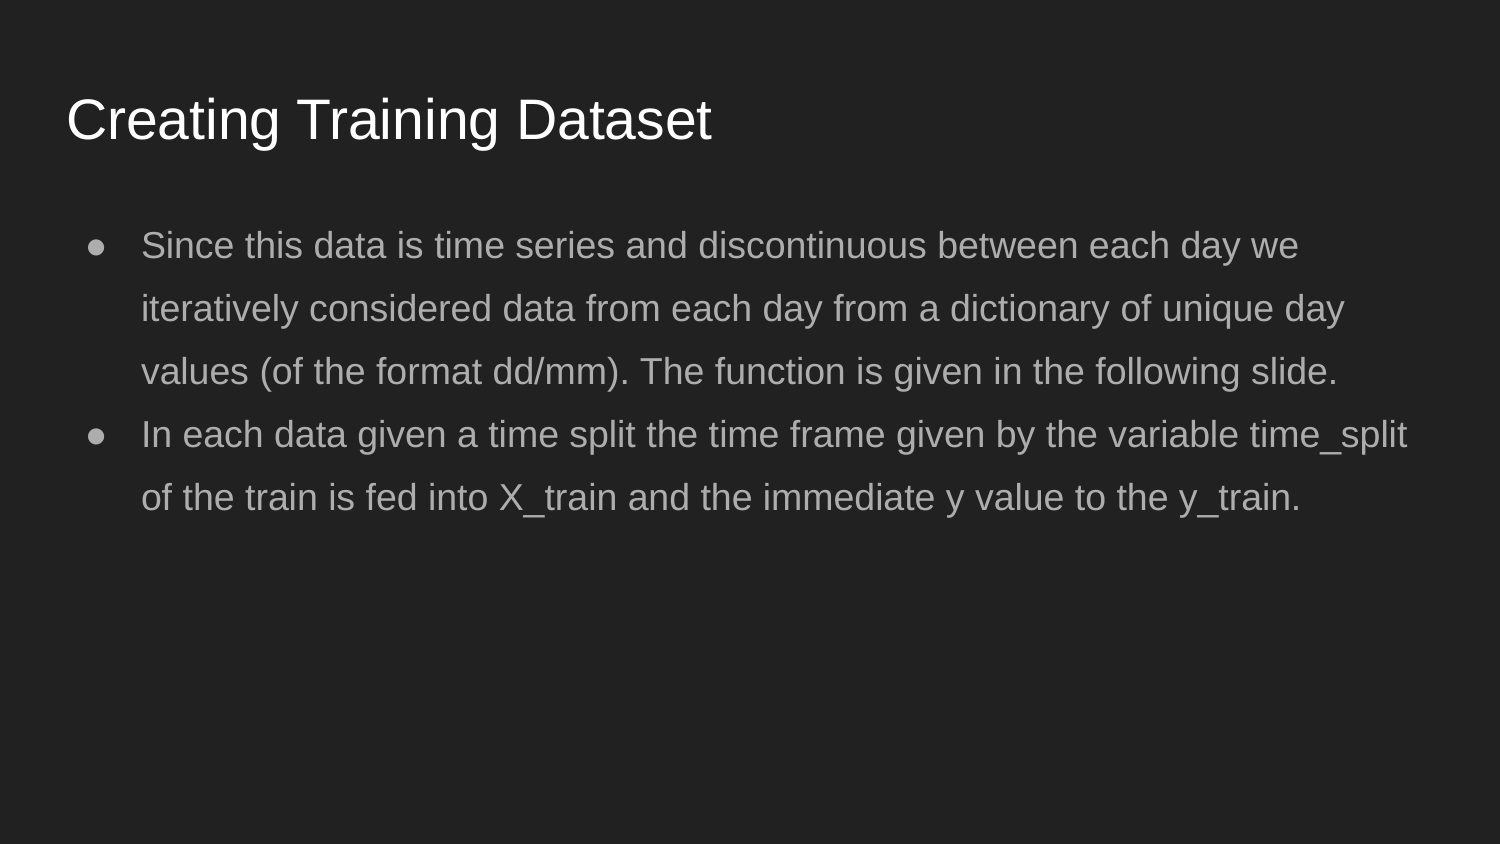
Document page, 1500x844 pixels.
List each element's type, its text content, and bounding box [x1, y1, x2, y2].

title Creating Training Dataset [51, 72, 1449, 167]
list Since this data is time series and discontinuous between each day we iteratively considered data from each day from a dictionary of unique day values (of the format dd/mm). The function is given in the following slide. In each data given a time split the time frame given by the variable time_split of the train is fed into X_train and the immediate y value to the y_train. [51, 189, 1449, 750]
